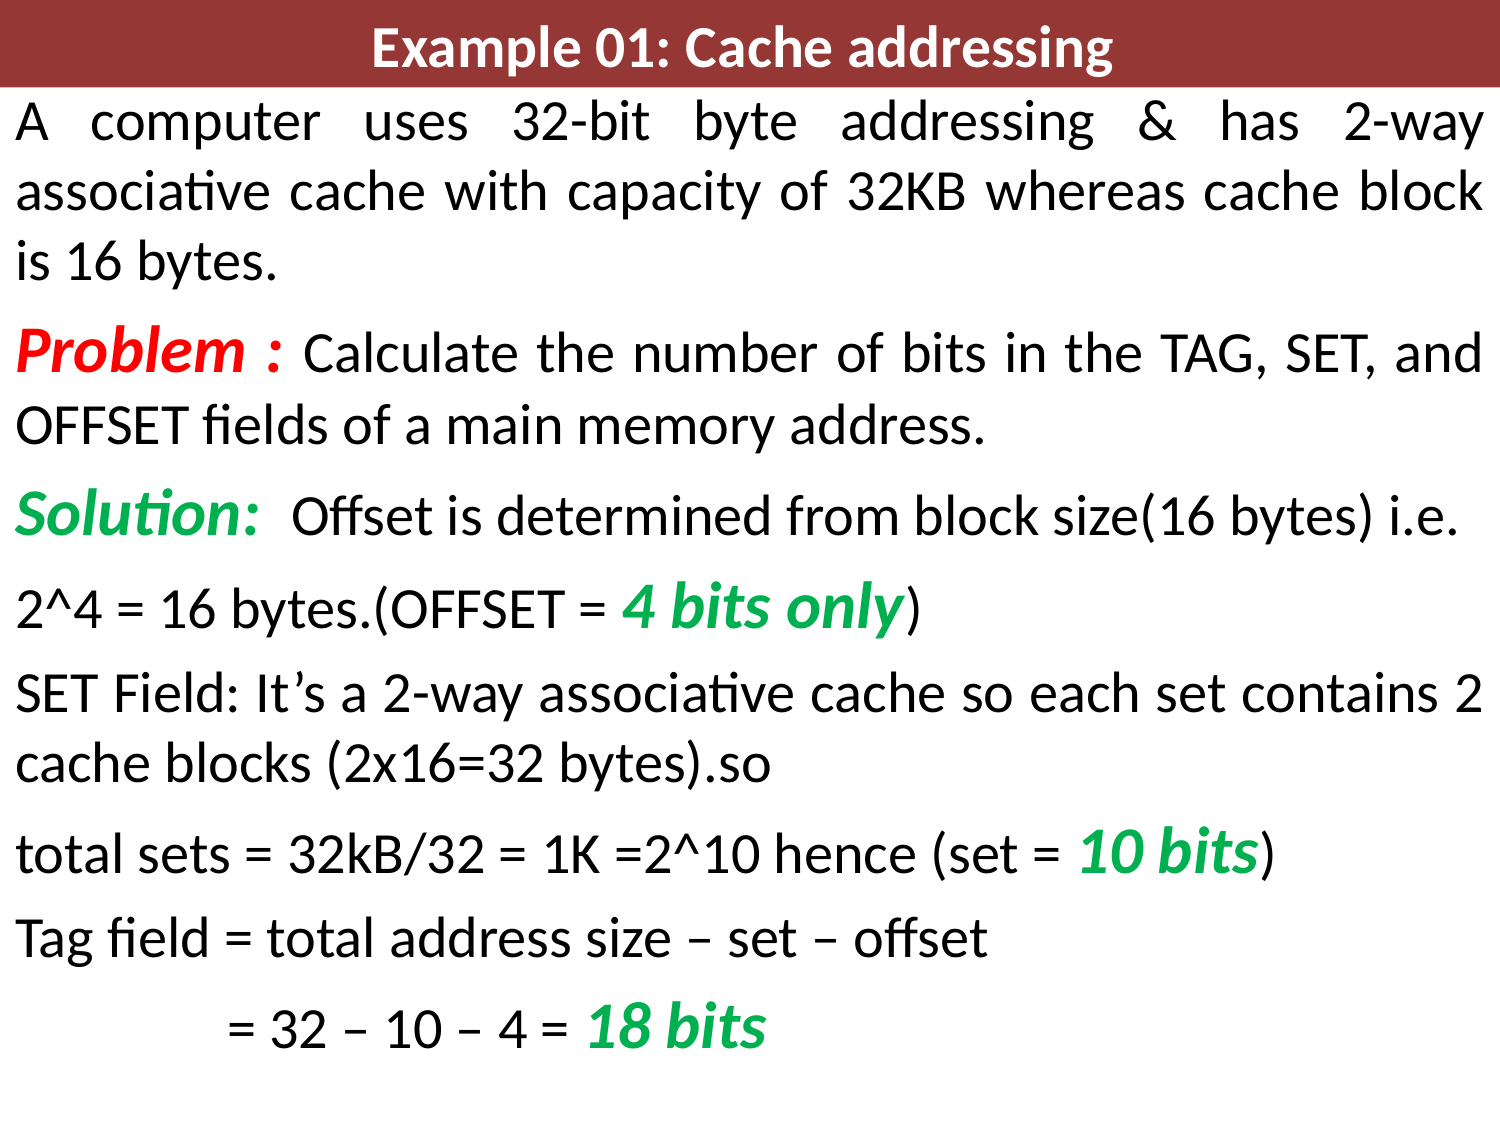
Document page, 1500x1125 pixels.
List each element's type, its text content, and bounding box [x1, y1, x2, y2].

list A computer uses 32-bit byte addressing & has 2-way associative cache with capacity of 32KB whereas cache block is 16 bytes. Problem : Calculate the number of bits in the TAG, SET, and OFFSET fields of a main memory address. Solution: Offset is determined from block size(16 bytes) i.e. 2^4 = 16 bytes.(OFFSET = 4 bits only) SET Field: It’s a 2-way associative cache so each set contains 2 cache blocks (2x16=32 bytes).so total sets = 32kB/32 = 1K =2^10 hence (set = 10 bits) Tag field = total address size – set – offset = 32 – 10 – 4 = 18 bits [0, 75, 1500, 1125]
title Example 01: Cache addressing [0, 0, 1500, 75]
